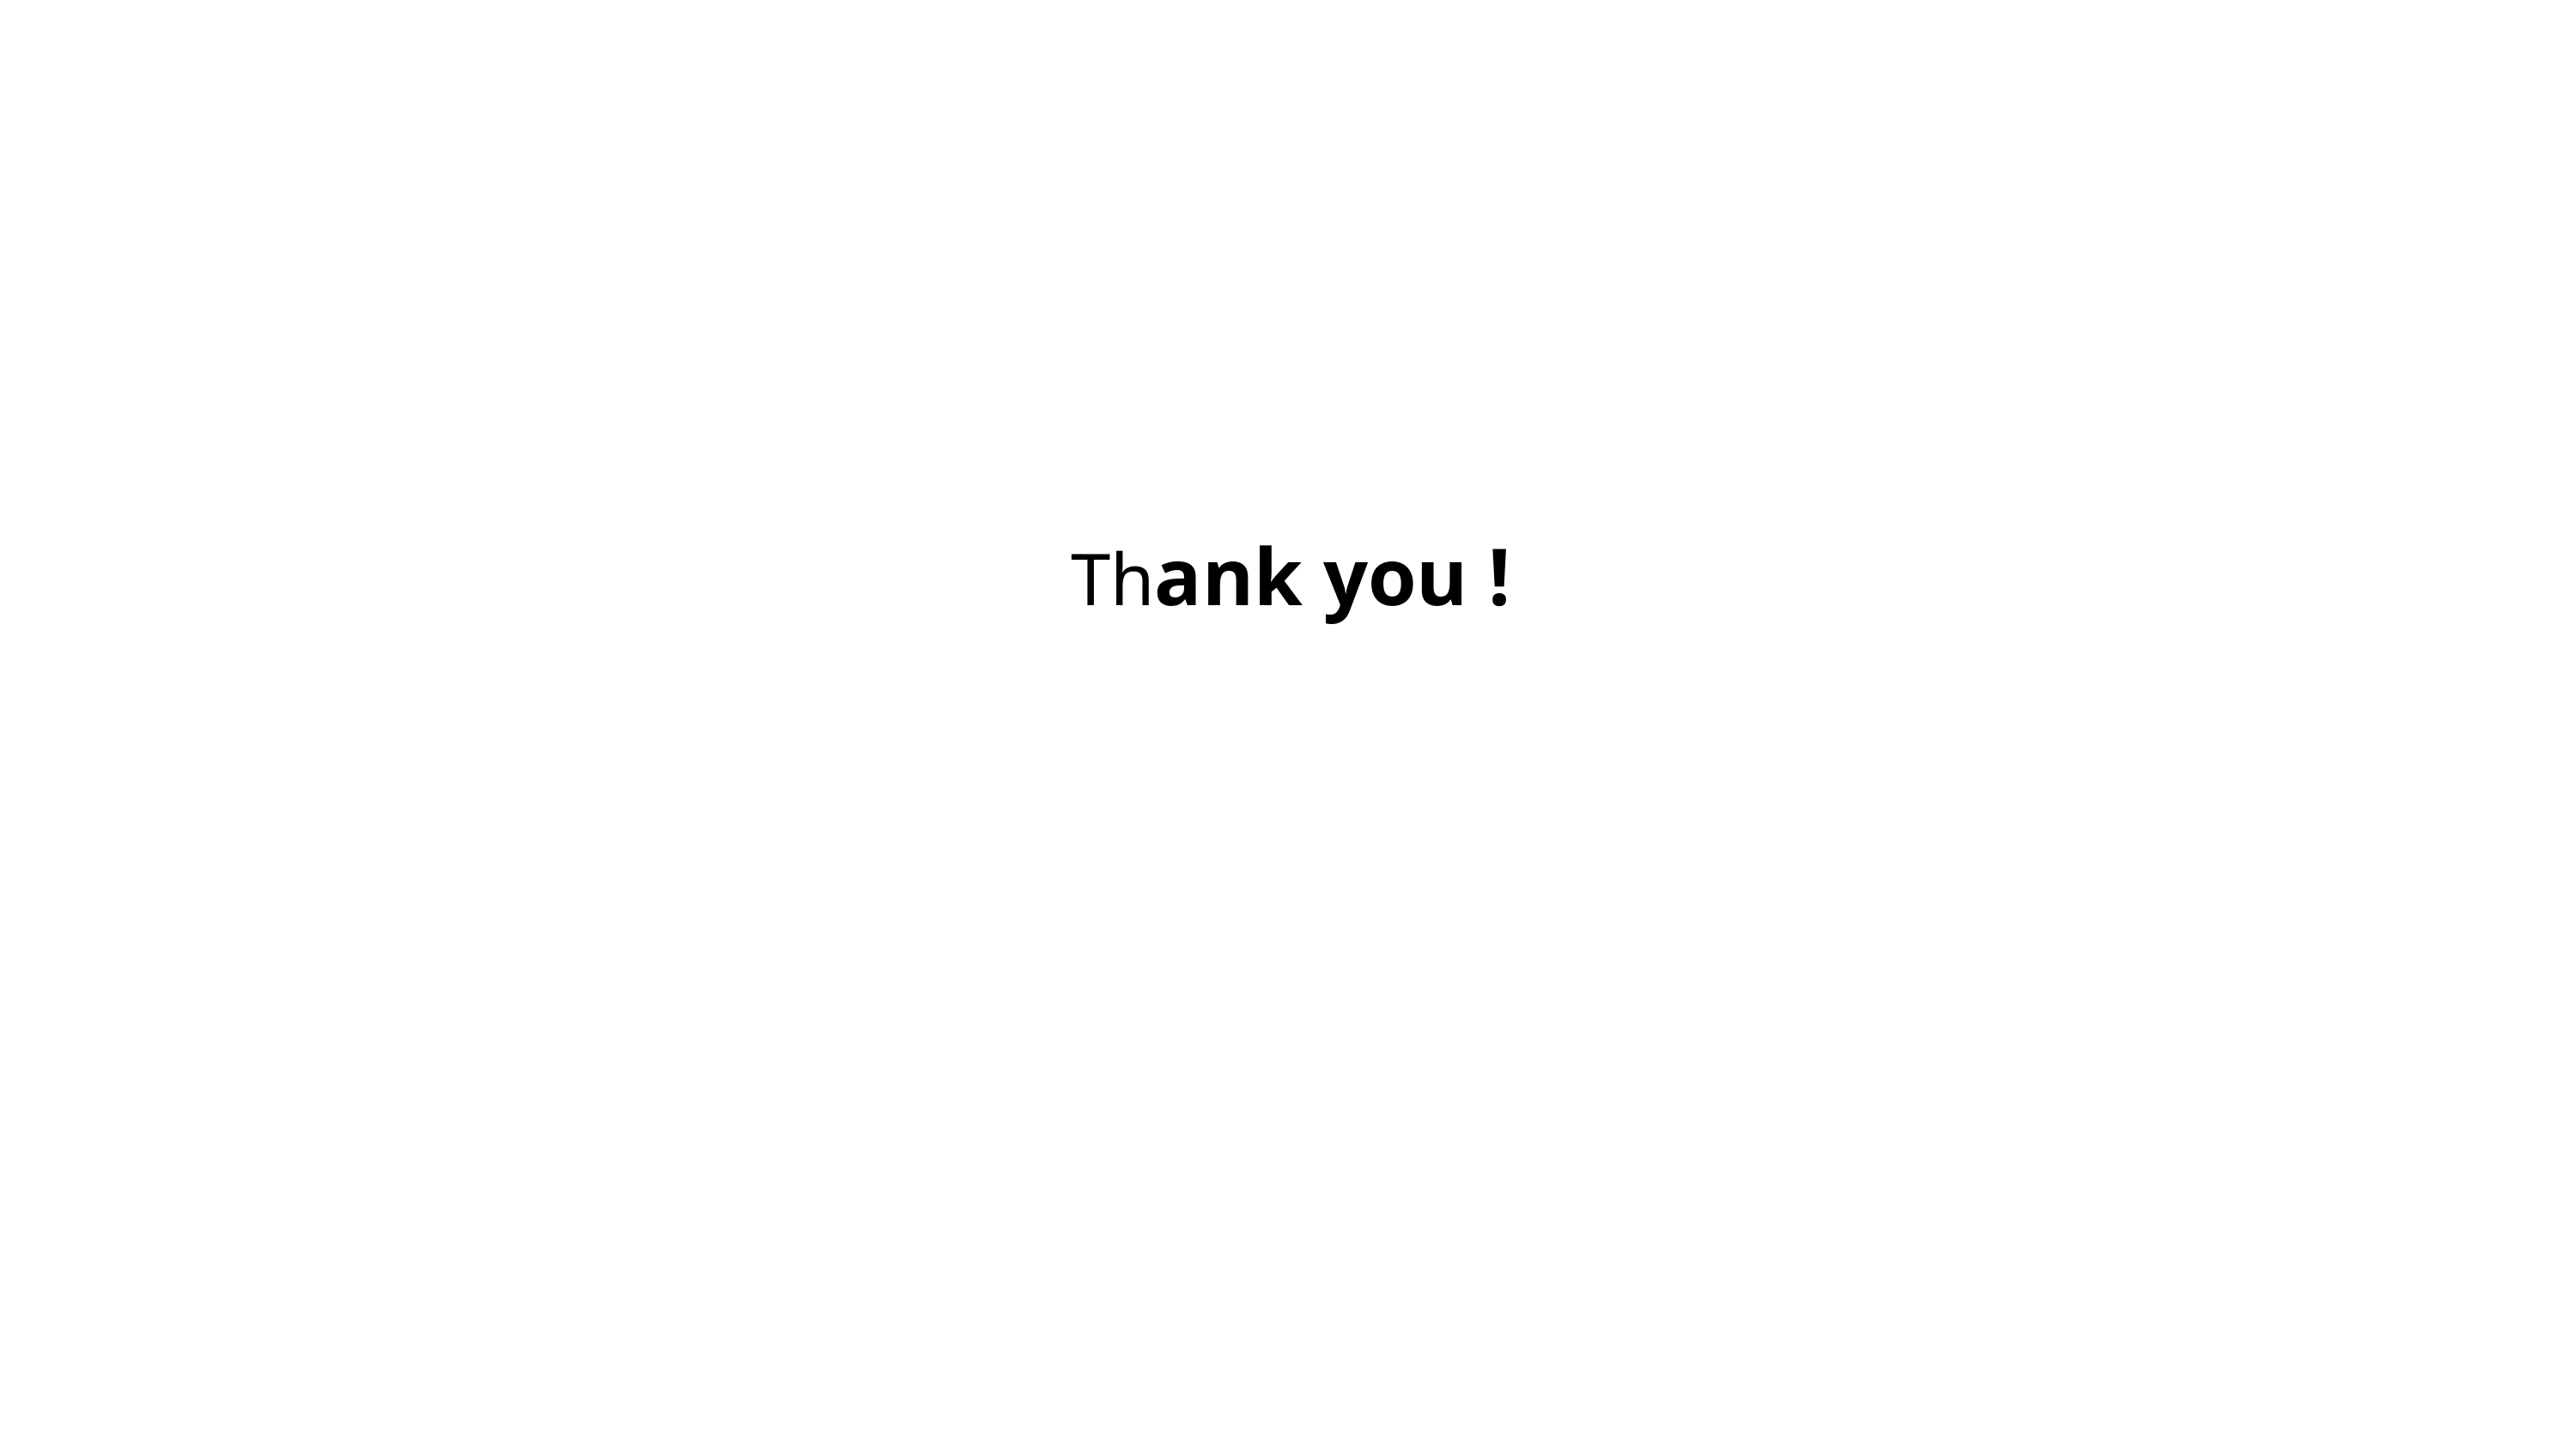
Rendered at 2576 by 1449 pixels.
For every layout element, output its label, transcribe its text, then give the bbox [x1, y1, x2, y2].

text_box Thank you ! [535, 349, 1565, 885]
